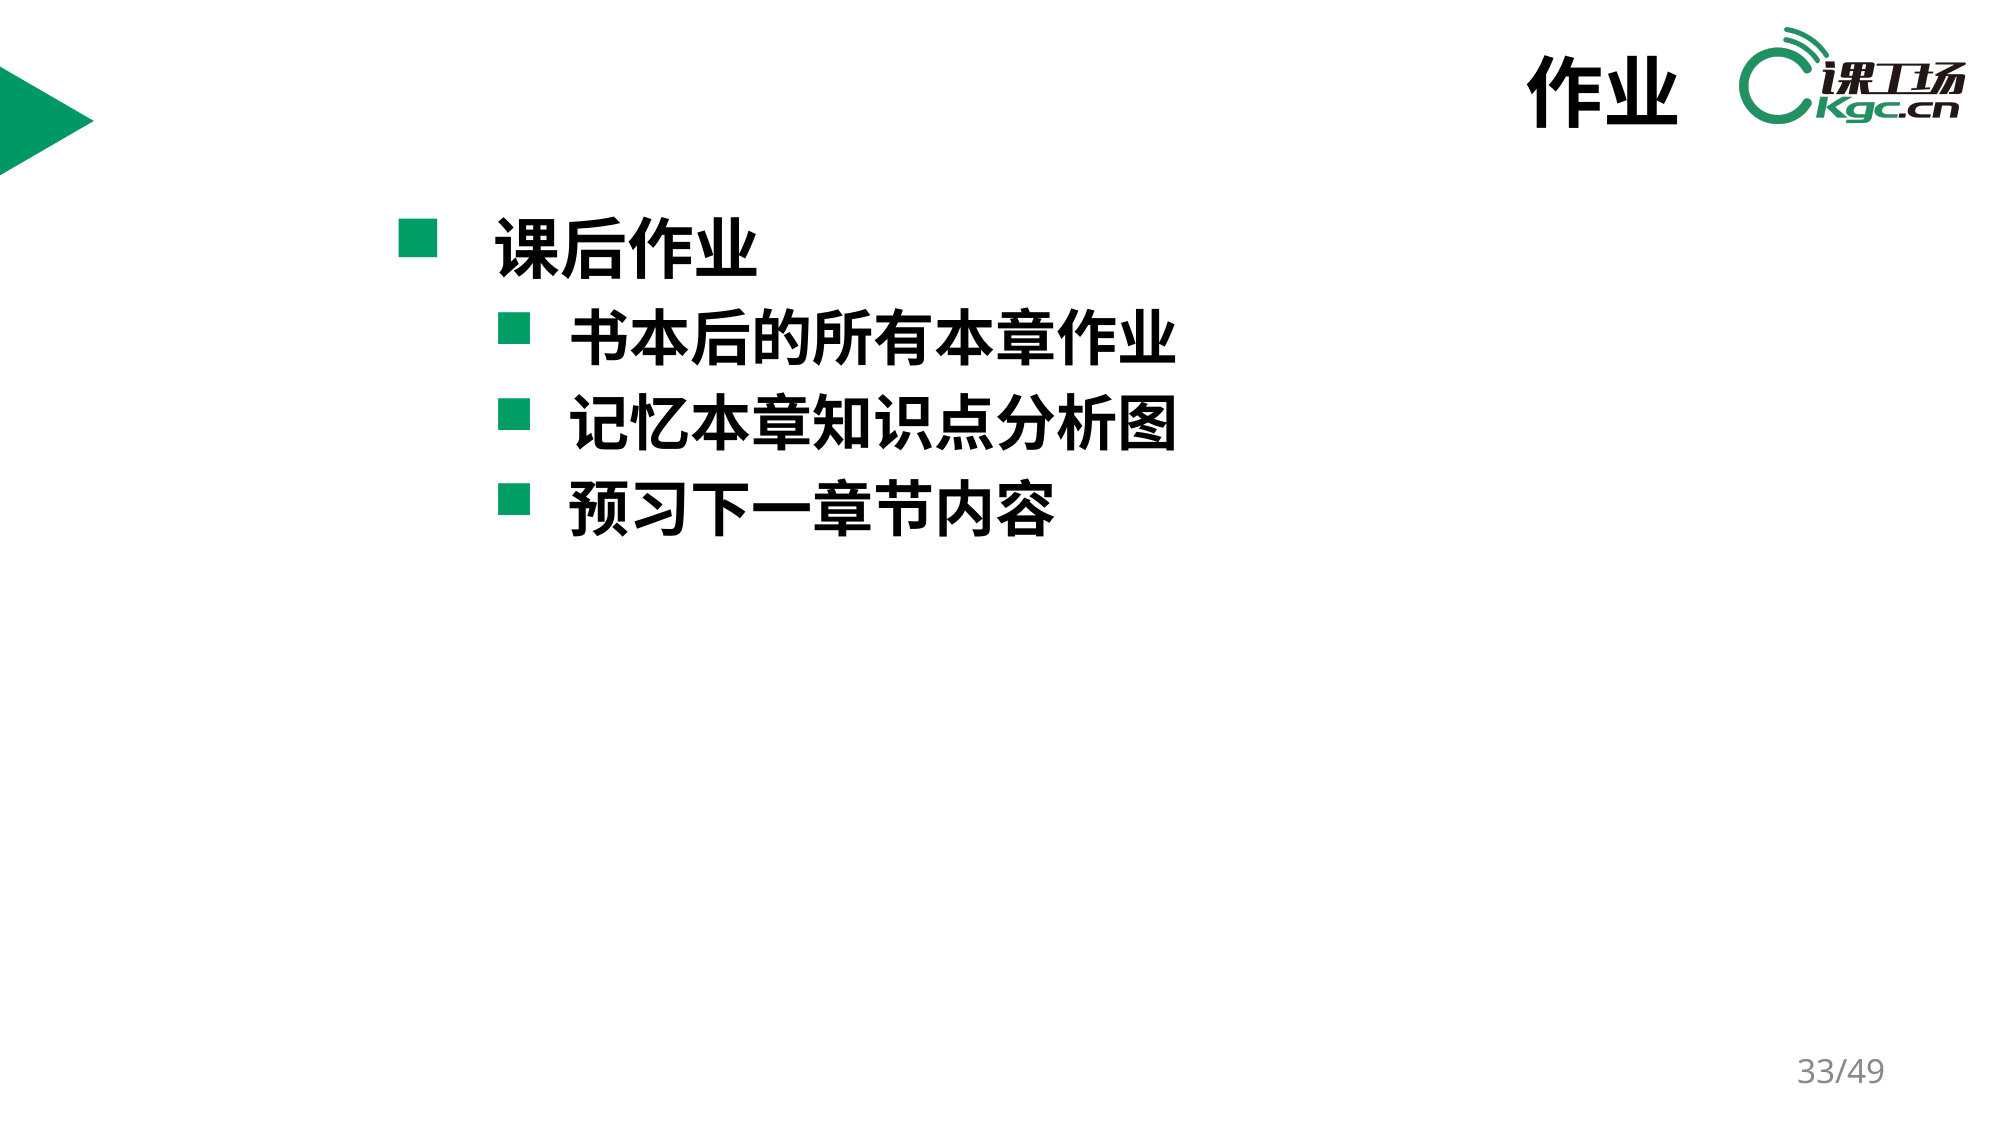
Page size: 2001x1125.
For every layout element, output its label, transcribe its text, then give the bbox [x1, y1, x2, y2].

picture [1739, 27, 1966, 124]
title 作业 [1510, 46, 1721, 133]
list 课后作业 书本后的所有本章作业 记忆本章知识点分析图 预习下一章节内容 [378, 199, 1633, 1043]
slide_number /49 [1433, 1042, 1901, 1104]
